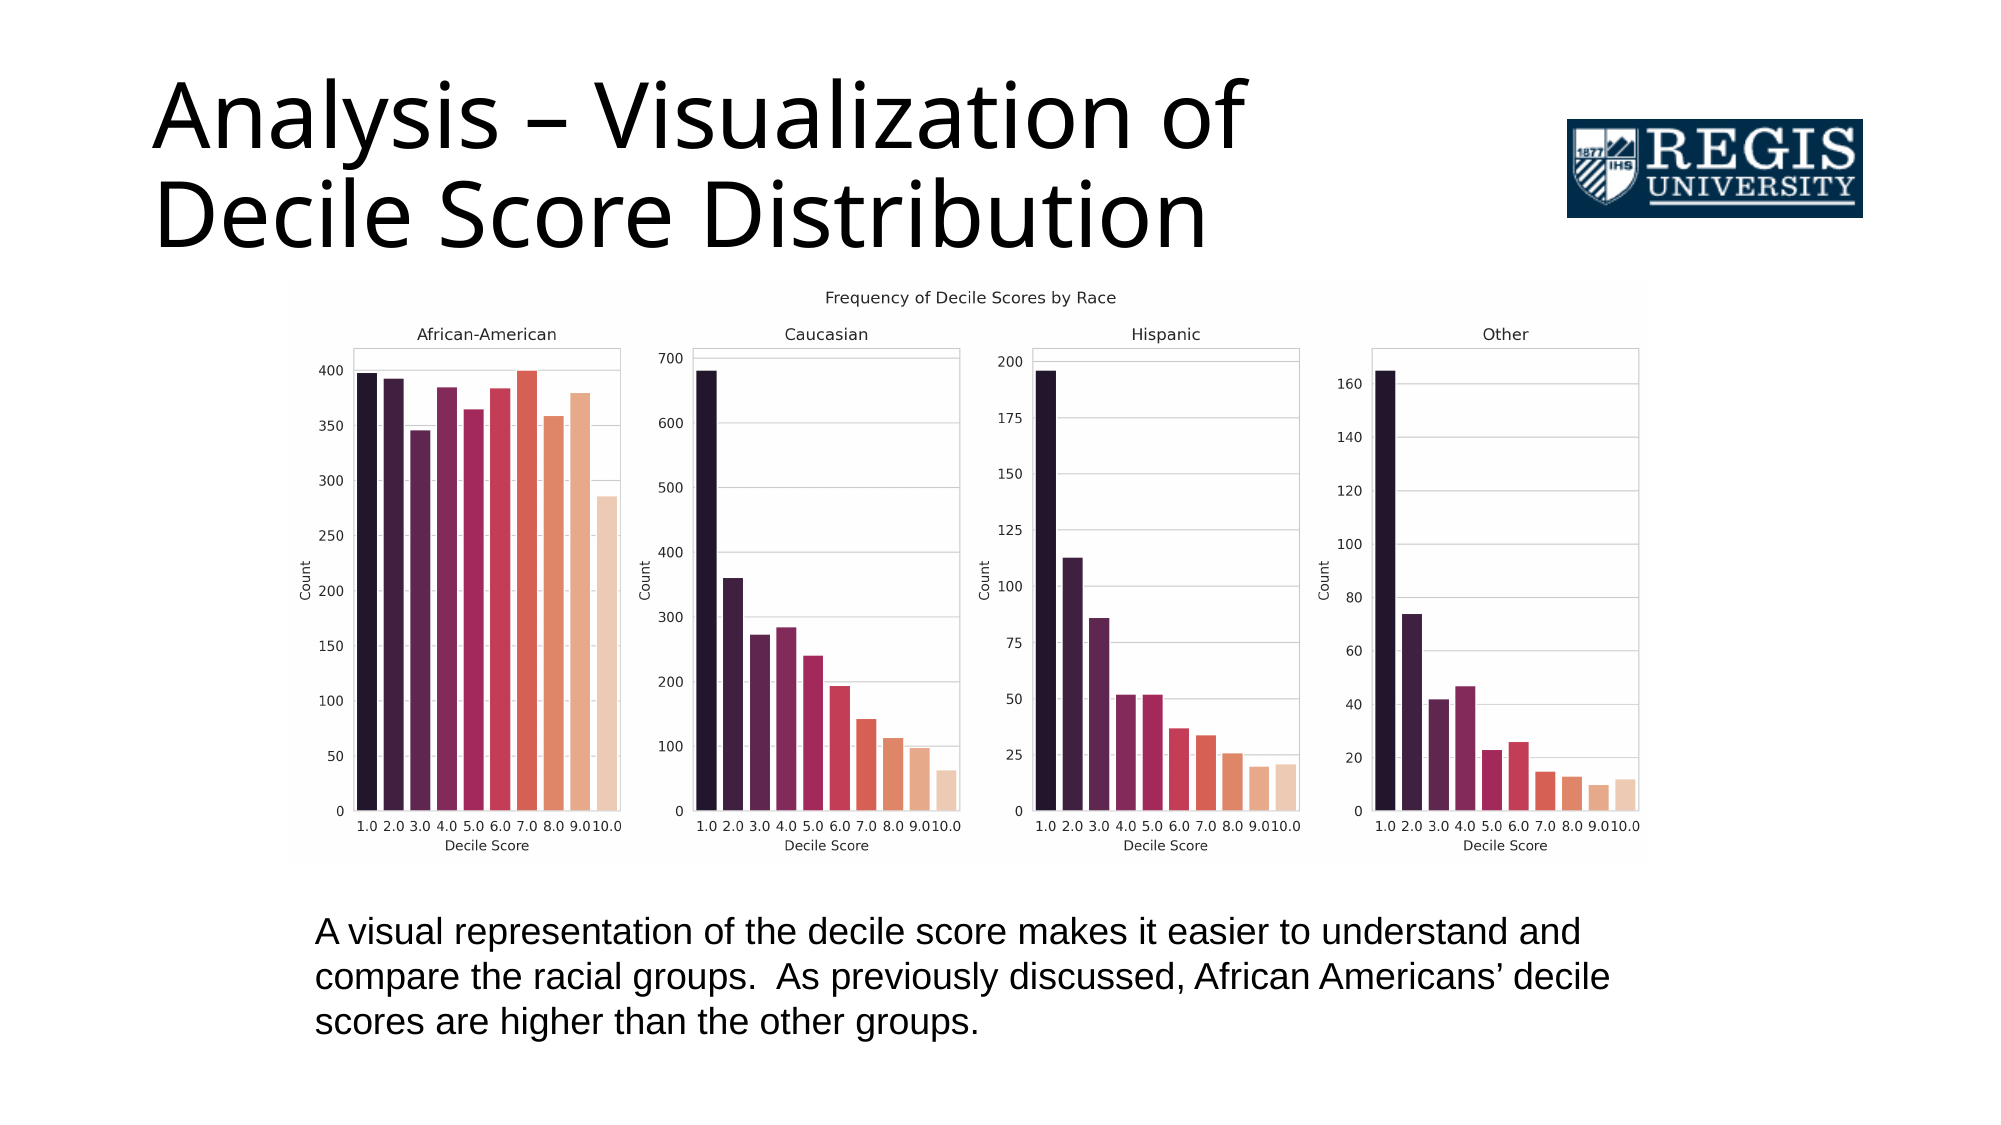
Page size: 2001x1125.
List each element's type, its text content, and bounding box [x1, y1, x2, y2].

title Analysis – Visualization of Decile Score Distribution [137, 59, 1399, 278]
picture [1567, 119, 1863, 218]
text_box A visual representation of the decile score makes it easier to understand and compare the racial groups. As previously discussed, African Americans’ decile scores are higher than the other groups. [300, 899, 1650, 1050]
picture [288, 281, 1650, 863]
